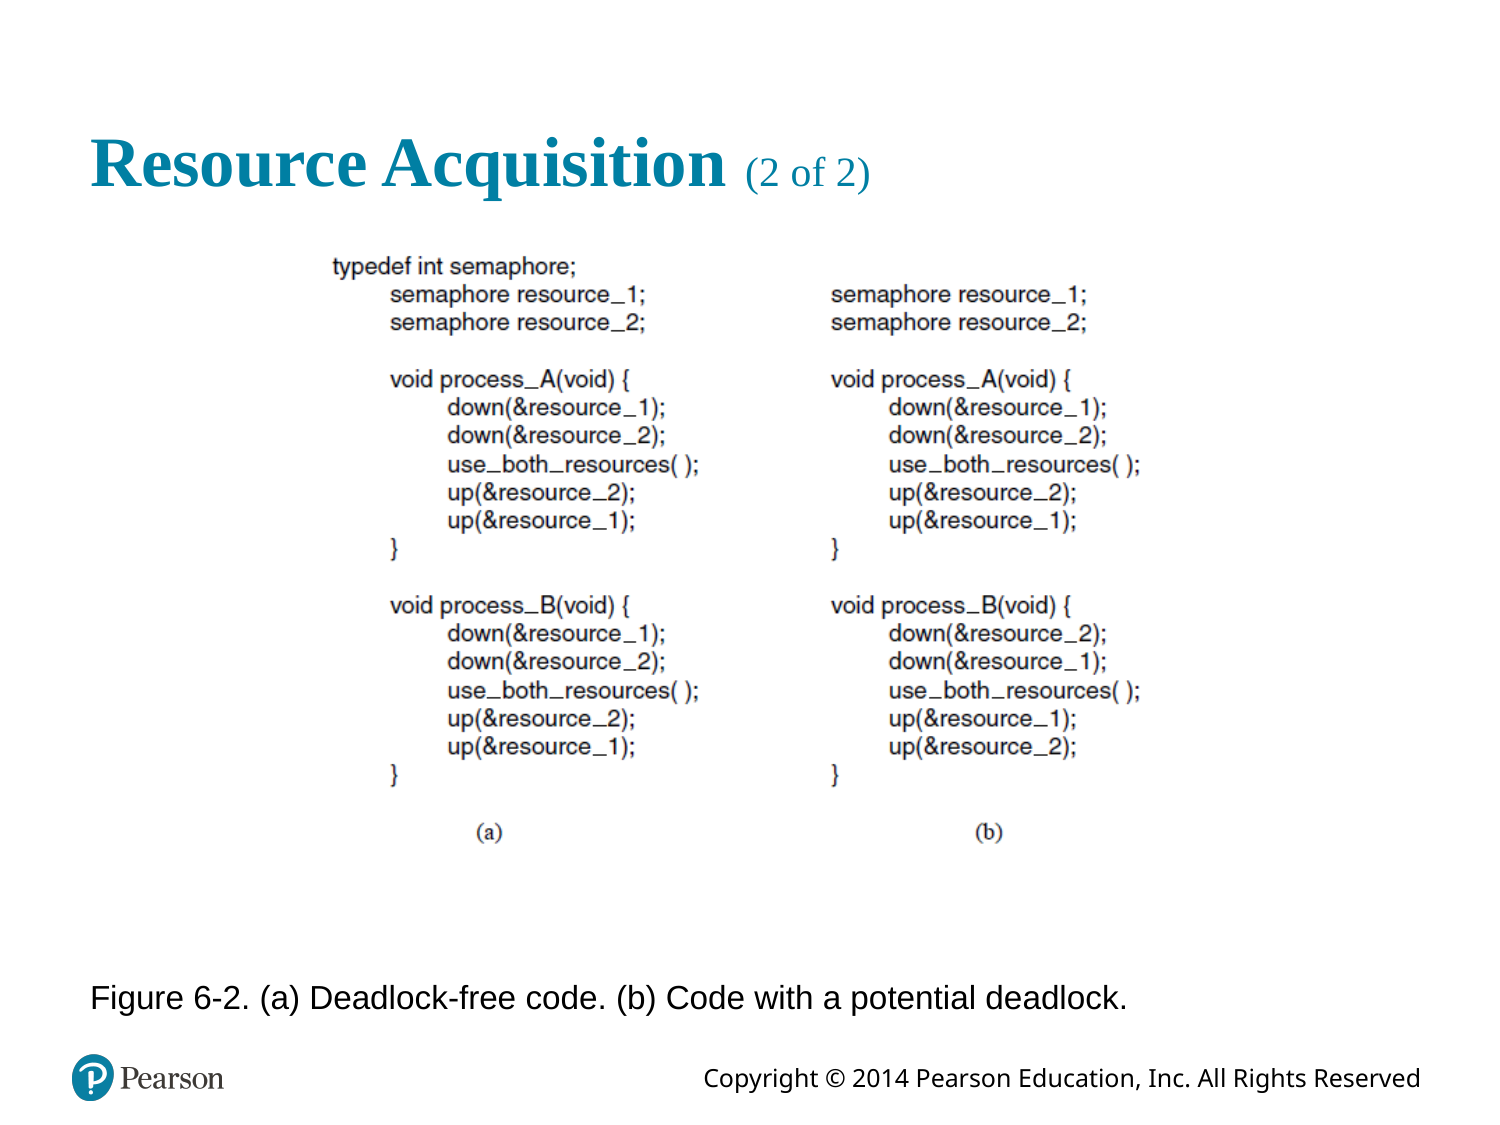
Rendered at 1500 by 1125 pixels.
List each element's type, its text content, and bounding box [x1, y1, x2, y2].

picture [72, 1087, 83, 1101]
picture [80, 1063, 106, 1088]
title Resource Acquisition (2 of 2) [75, 40, 1425, 216]
list Figure 6-2. (a) Deadlock-free code. (b) Code with a potential deadlock. [75, 880, 1425, 1031]
picture [98, 1054, 224, 1101]
picture [72, 1054, 88, 1070]
picture [314, 234, 1186, 862]
